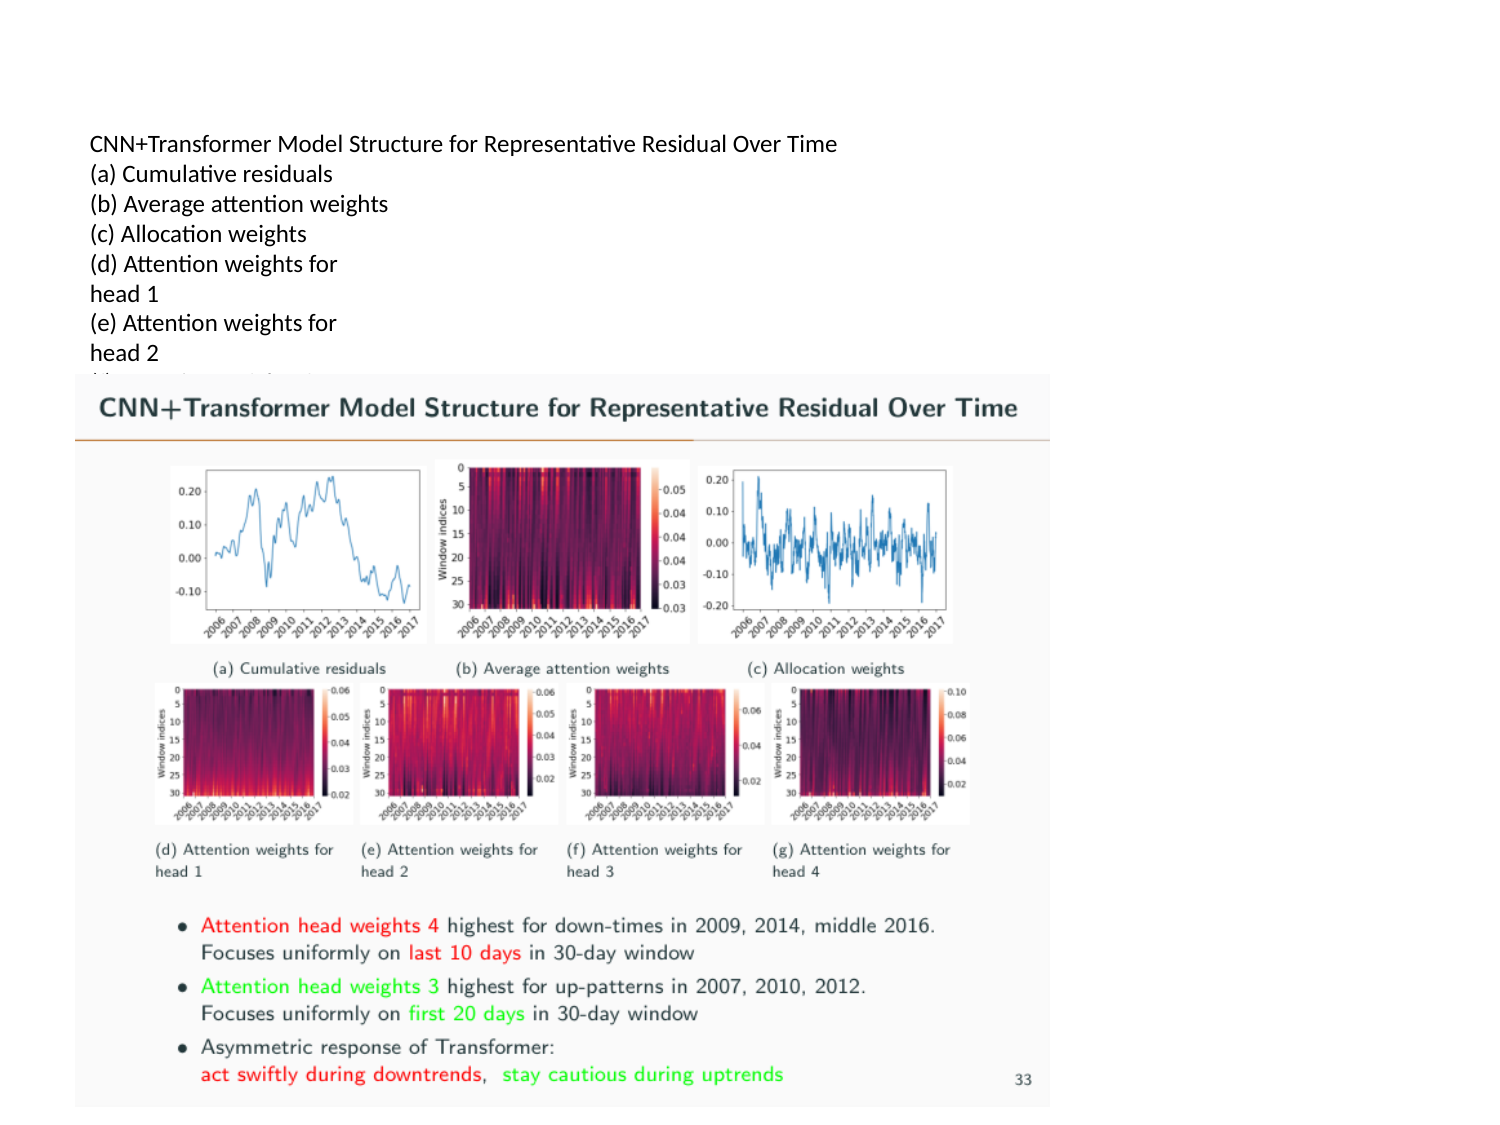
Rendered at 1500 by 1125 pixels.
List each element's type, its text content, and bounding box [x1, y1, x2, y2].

picture [74, 374, 1051, 1107]
text_box CNN+Transformer Model Structure for Representative Residual Over Time (a) Cumulative residuals (b) Average attention weights (c) Allocation weights (d) Attention weights for head 1 (e) Attention weights for head 2 (f) Attention weights for head 3 (g) Attention weights for head 4 • Attention head weights 4 highest for down-times in 2009, 2014, middle 2016. Focuses uniformly on last 10 days in 30-day window • Attention head weights 3 highest for up-patterns in 2007, 2010, 2012. Focuses uniformly on ﬁrst 20 days in 30-day window • Asymmetric response of Transformer: act swiftly during downtrends, stay cautious during uptrends 33 [74, 74, 1425, 734]
